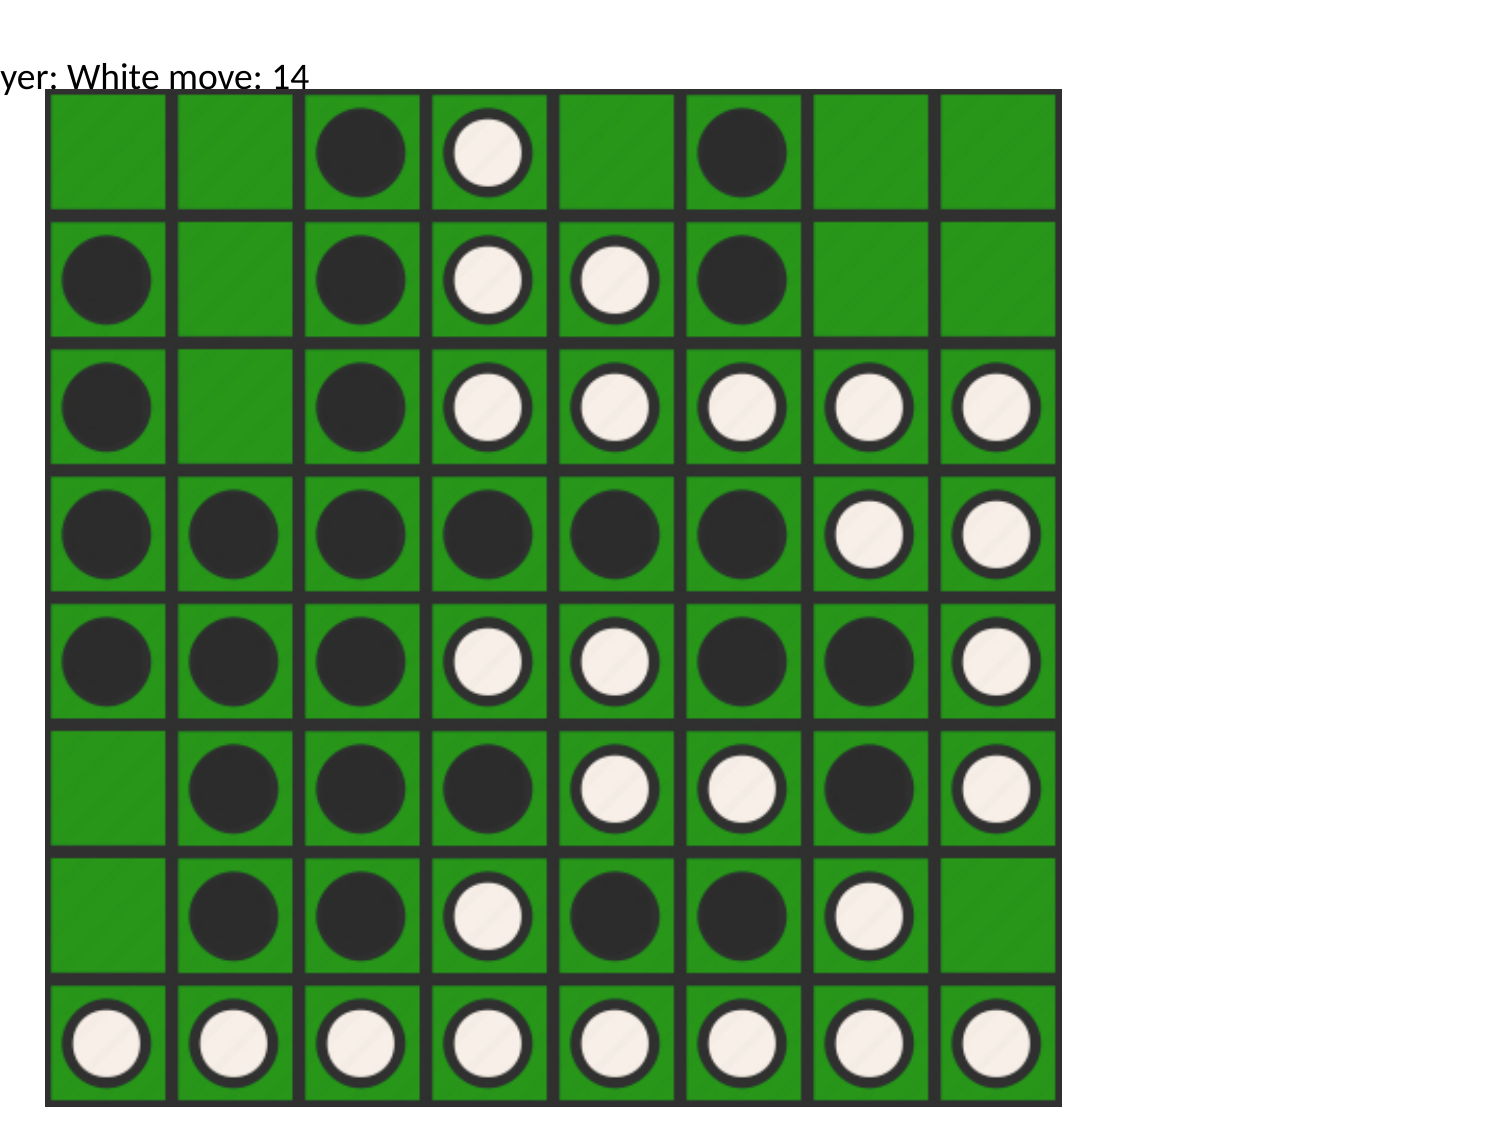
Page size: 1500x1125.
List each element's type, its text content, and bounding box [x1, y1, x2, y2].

picture [44, 89, 1062, 1107]
text_box turn: 48 player: White move: 14 [0, 44, 325, 105]
